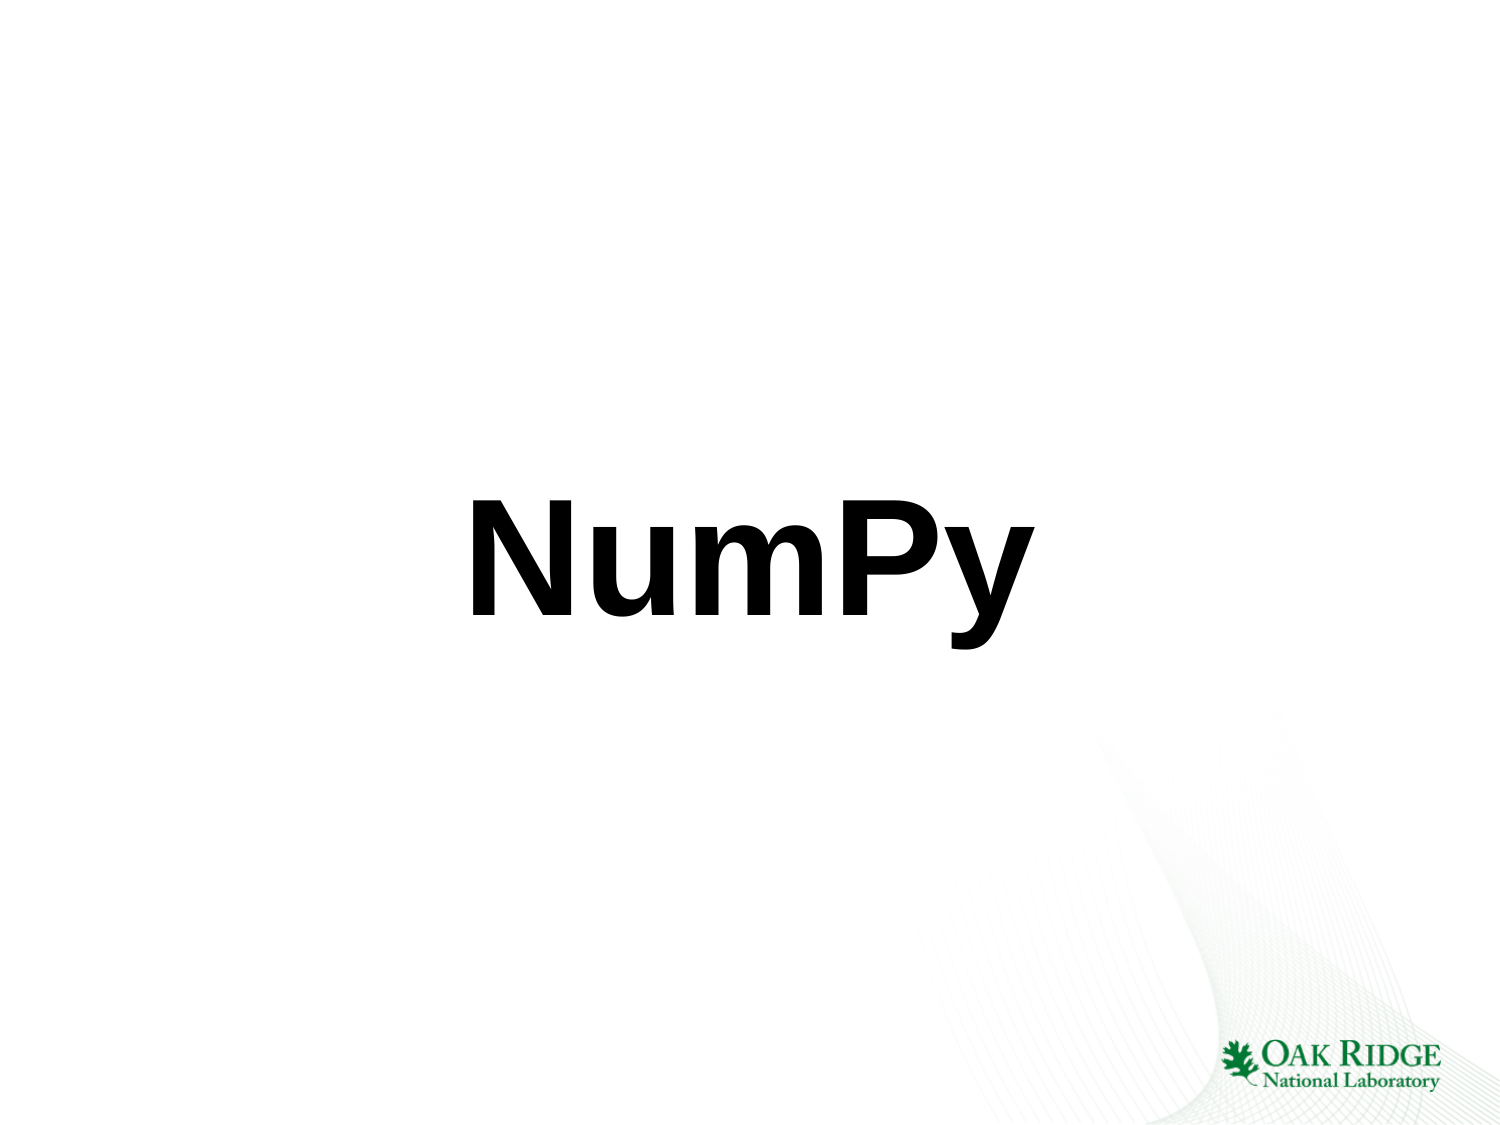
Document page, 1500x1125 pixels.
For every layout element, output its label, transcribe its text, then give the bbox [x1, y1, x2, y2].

text_box NumPy [444, 463, 1055, 661]
picture [833, 297, 1500, 1125]
